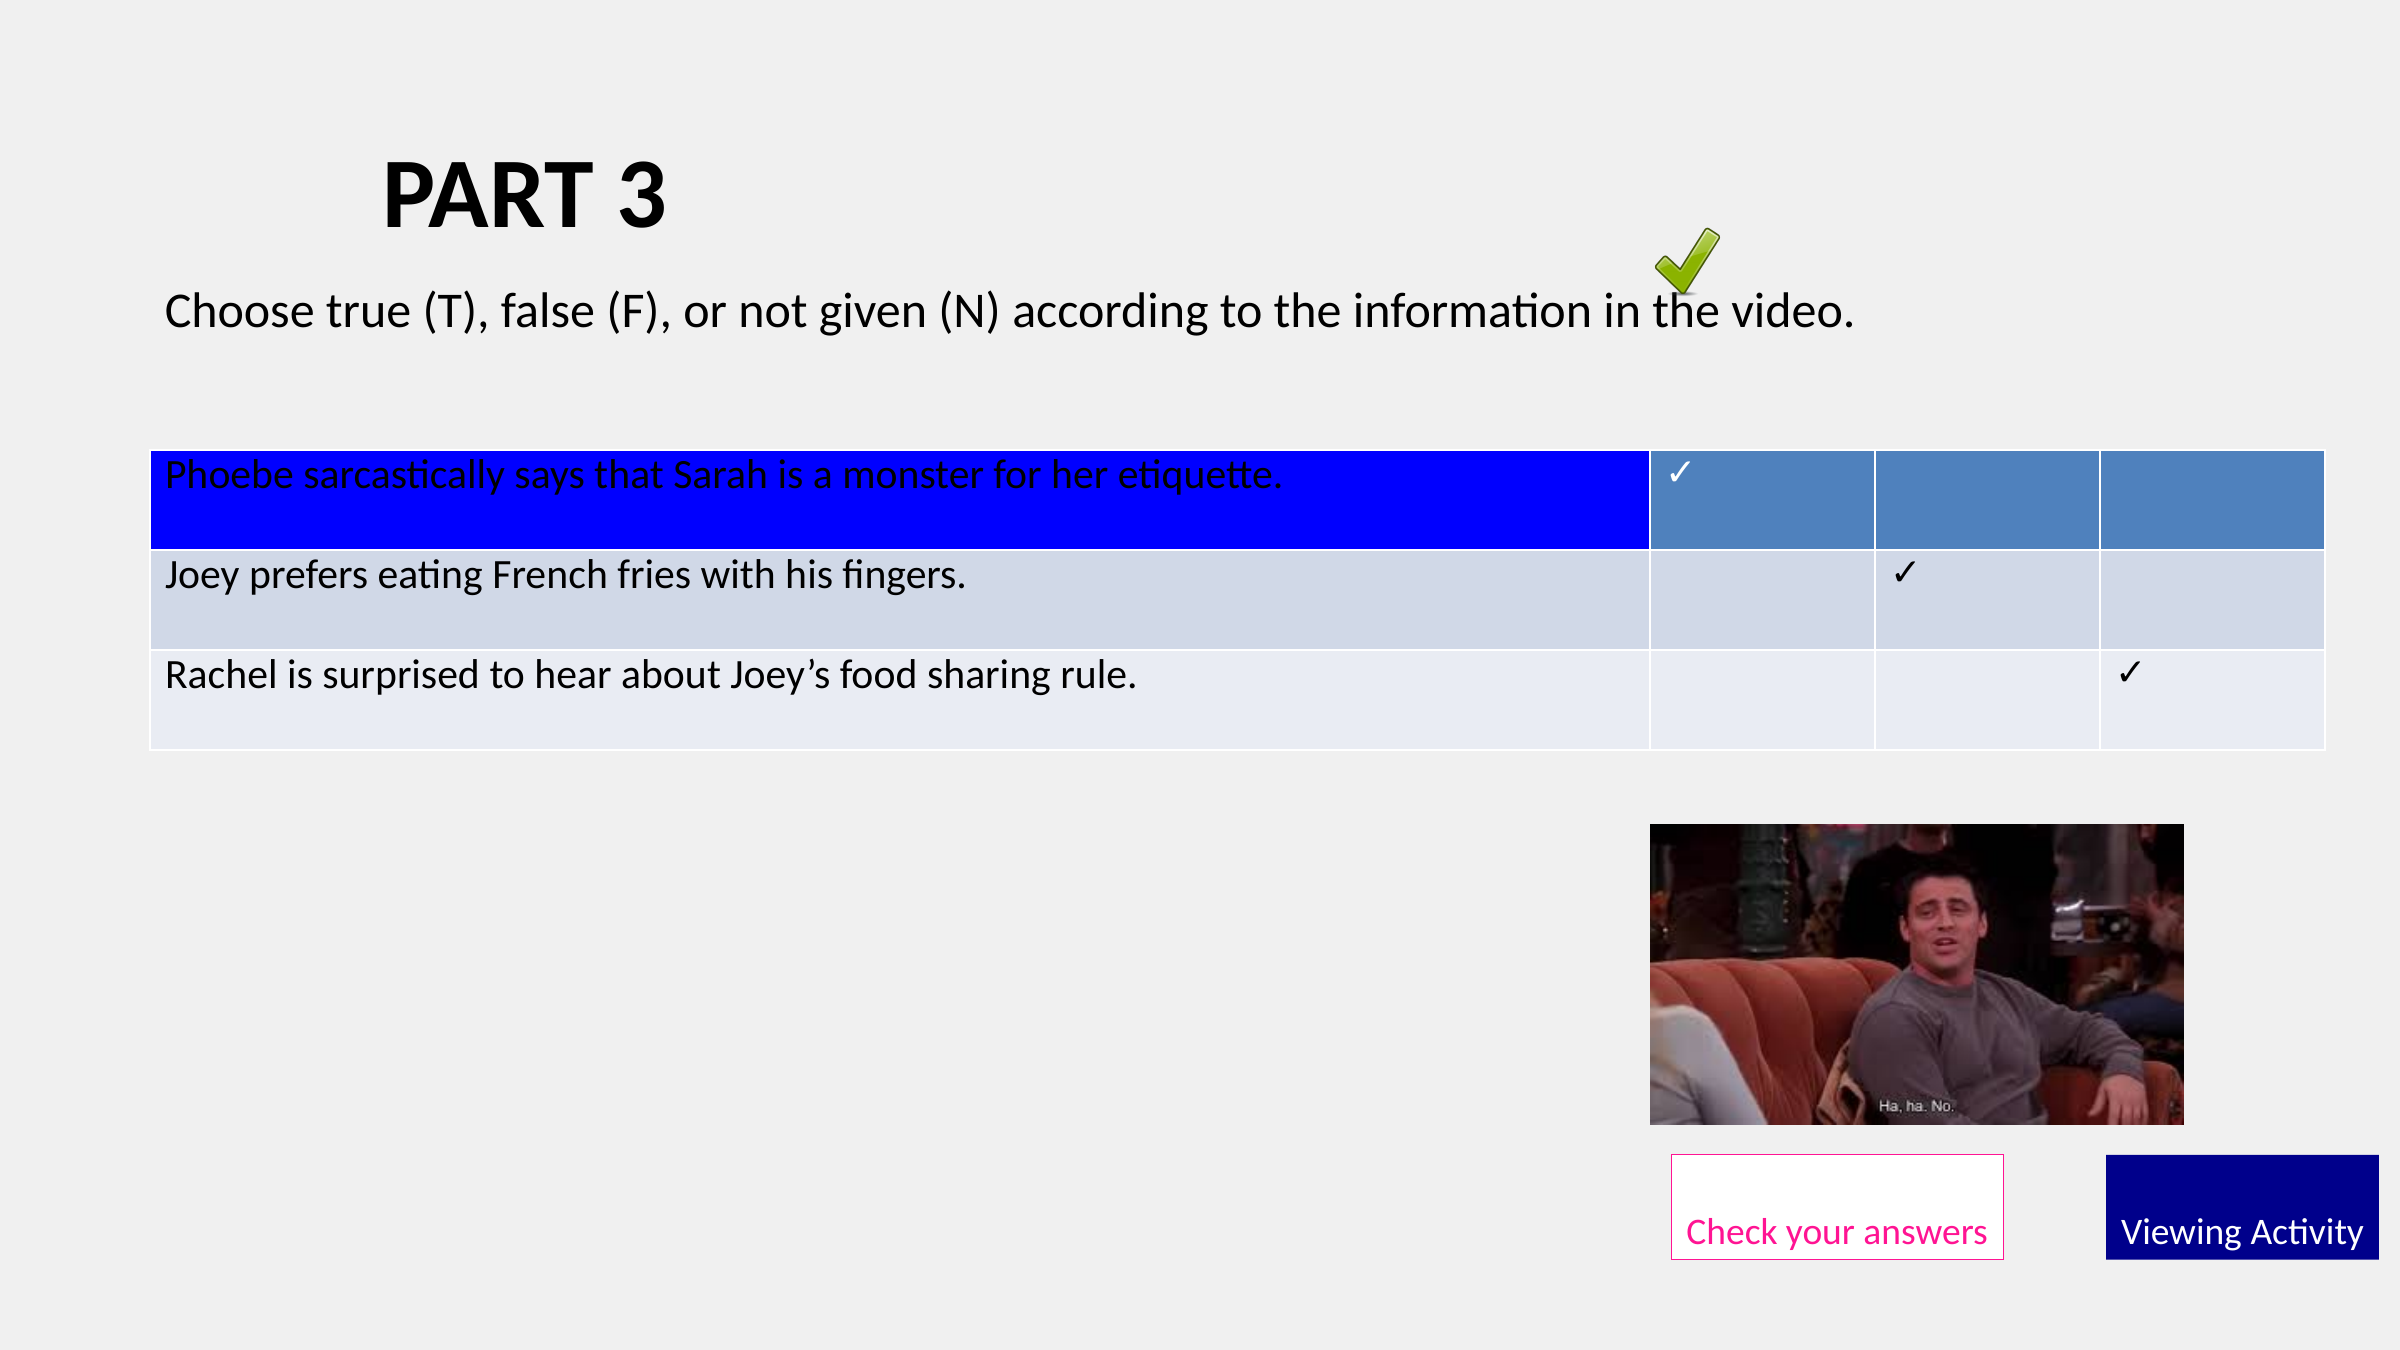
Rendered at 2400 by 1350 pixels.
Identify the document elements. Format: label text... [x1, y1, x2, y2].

picture [1649, 224, 1726, 301]
table_header [1876, 451, 2099, 549]
picture [1649, 824, 2184, 1126]
table_cell Rachel is surprised to hear about Joey’s food sharing rule. [151, 651, 1649, 749]
table_header Phoebe sarcastically says that Sarah is a monster for her etiquette. [151, 451, 1649, 549]
text_box Choose true (T), false (F), or not given (N) according to the information in the video. [149, 224, 1950, 345]
text_box Viewing Activity [2106, 1154, 2379, 1260]
text_box Check your answers [1671, 1154, 2004, 1260]
table_cell [1651, 651, 1874, 749]
table_cell [2101, 551, 2324, 649]
text_box PART 3 [367, 75, 683, 224]
table_cell [1876, 651, 2099, 749]
table_cell [1651, 551, 1874, 649]
table_header ✓ [1651, 451, 1874, 549]
table_cell ✓ [1876, 551, 2099, 649]
table_cell ✓ [2101, 651, 2324, 749]
table_header [2101, 451, 2324, 549]
table_cell Joey prefers eating French fries with his fingers. [151, 551, 1649, 649]
